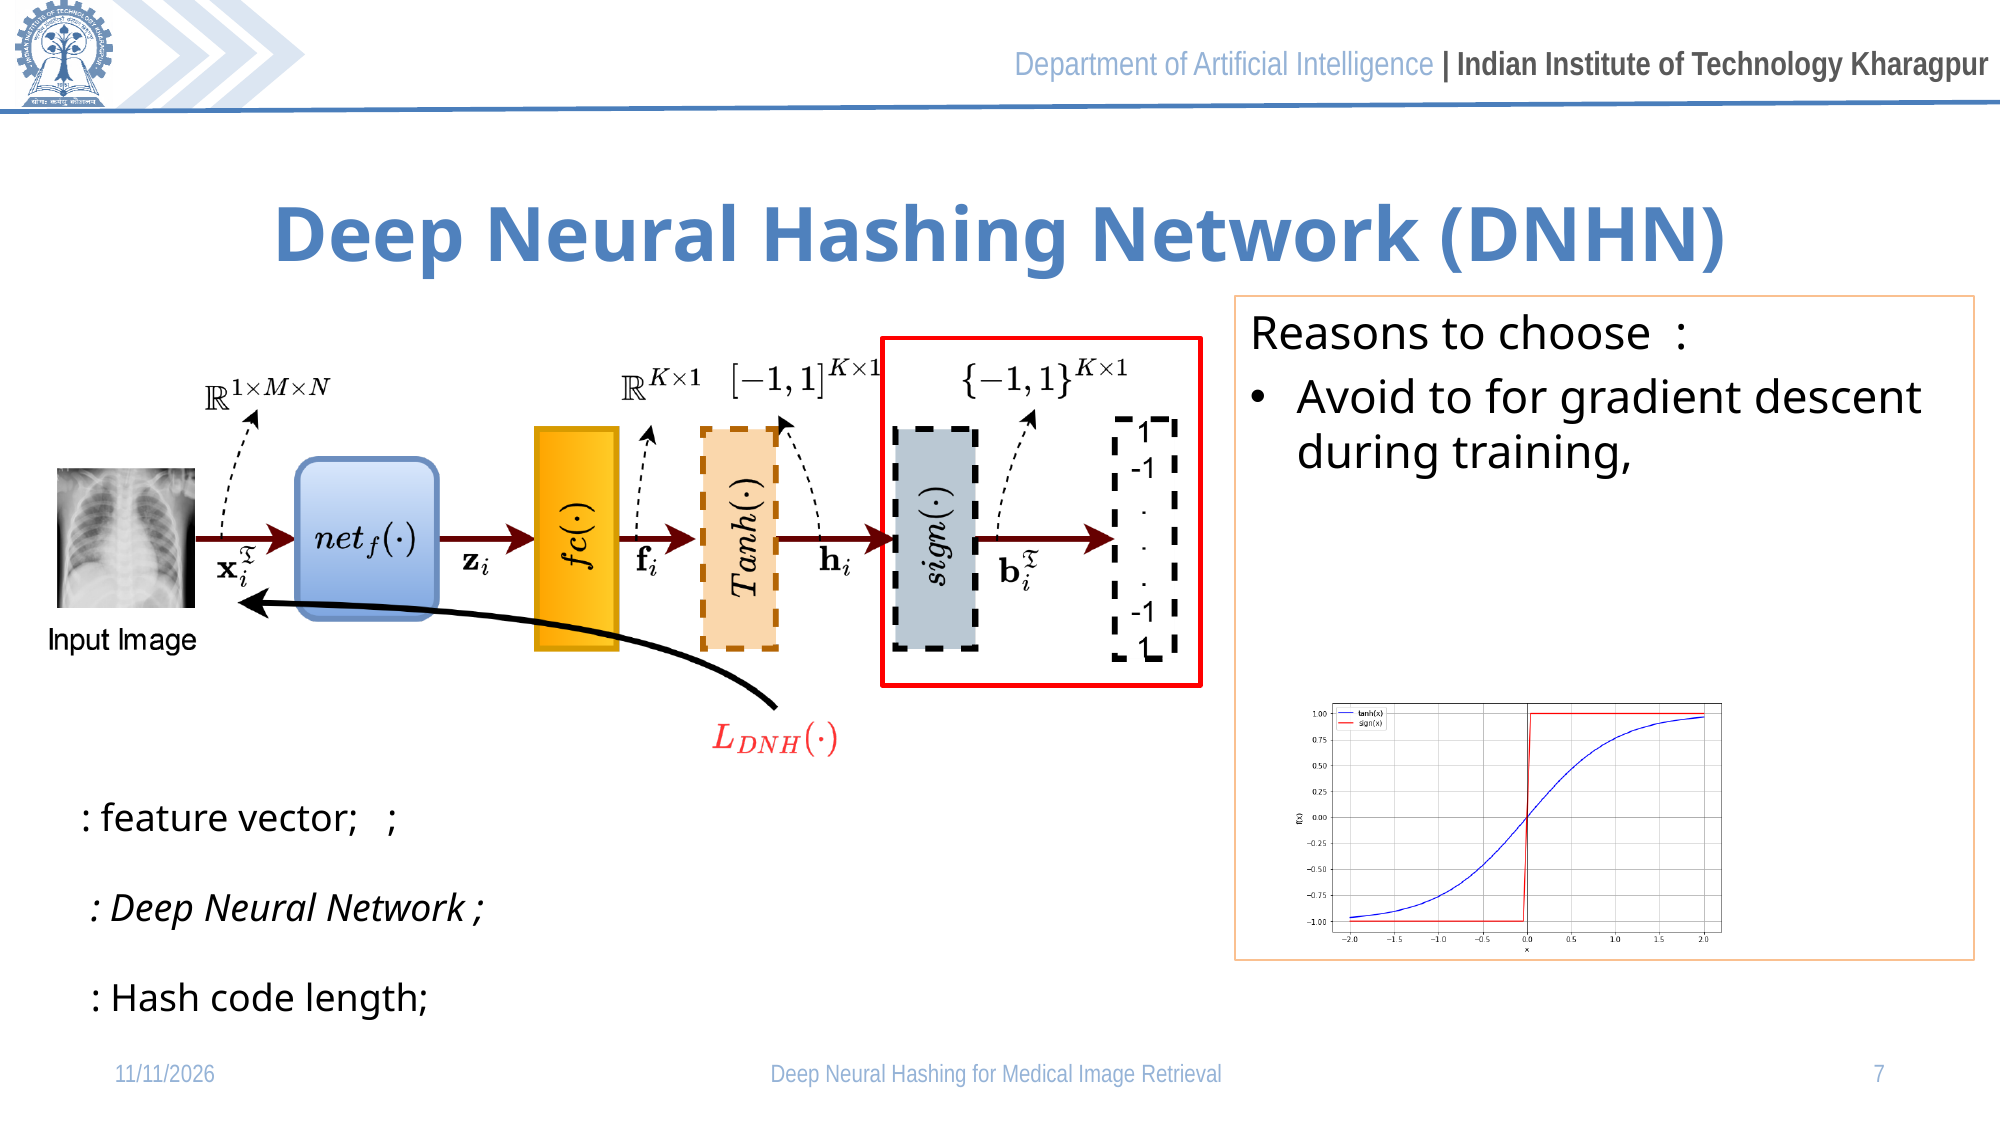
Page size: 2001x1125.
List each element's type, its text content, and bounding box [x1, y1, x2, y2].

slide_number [99, 1042, 432, 1103]
picture [0, 328, 1258, 788]
slide_number 7 [1433, 1042, 1900, 1103]
footer Deep Neural Hashing for Medical Image Retrieval [432, 1042, 1433, 1103]
picture [1290, 698, 1726, 958]
title Deep Neural Hashing Network (DNHN) [99, 149, 1900, 315]
